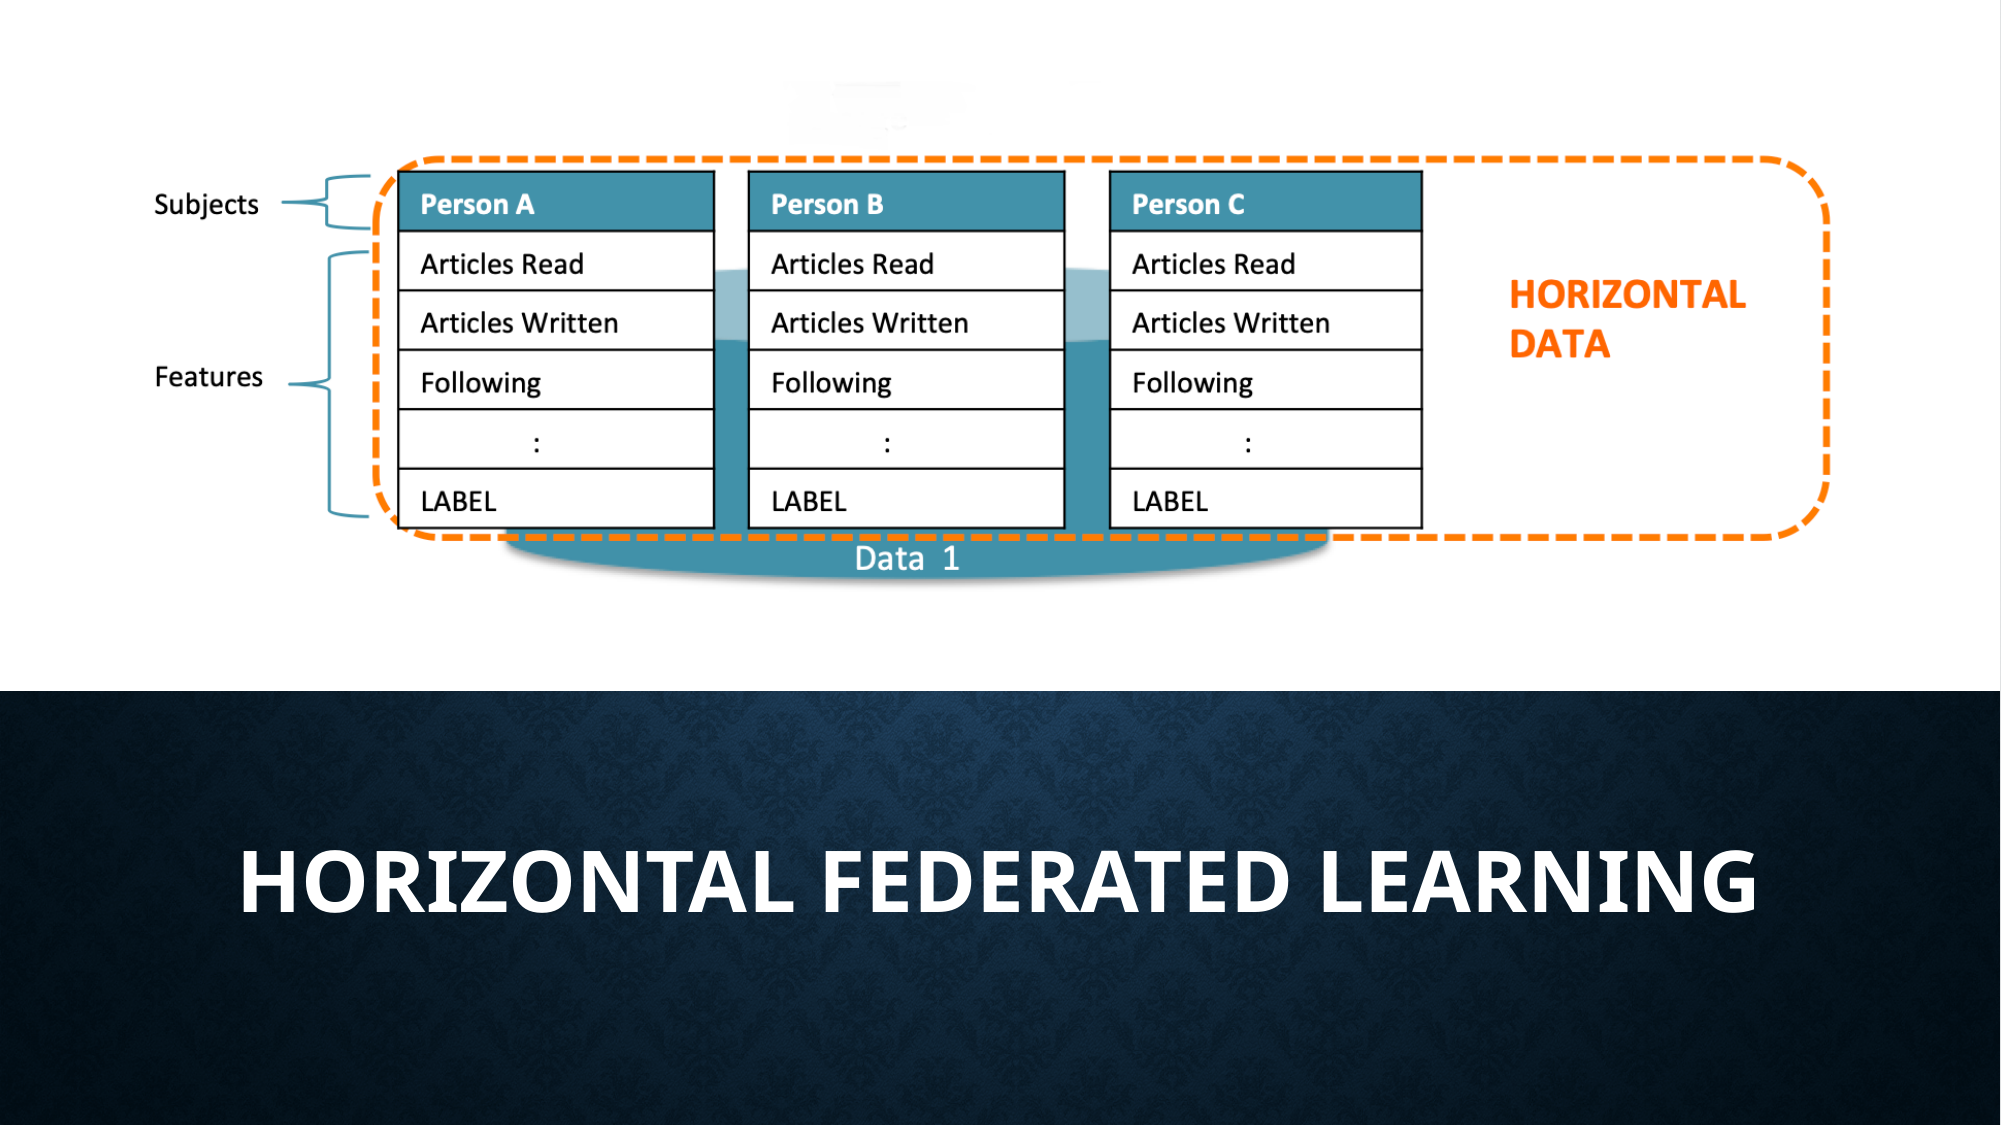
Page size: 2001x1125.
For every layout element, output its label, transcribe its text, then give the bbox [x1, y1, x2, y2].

text_box [0, 693, 2000, 1125]
title Horizontal federated learning [130, 746, 1870, 939]
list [93, 81, 1907, 640]
text_box [0, 0, 2000, 693]
